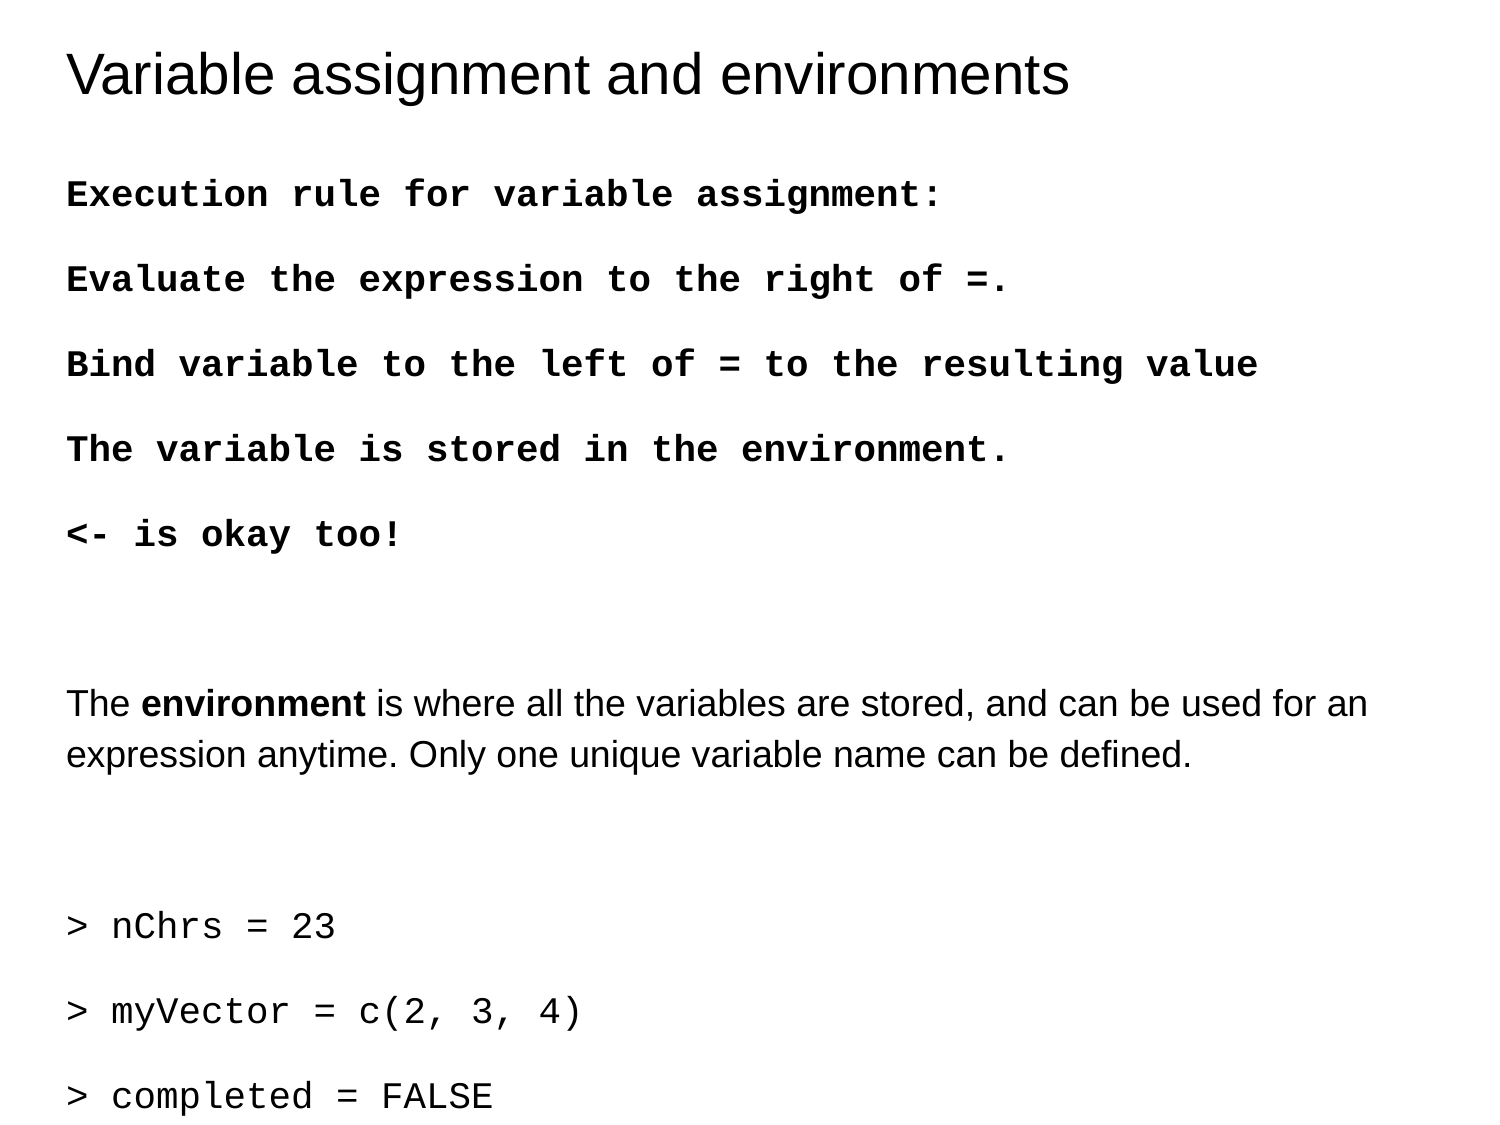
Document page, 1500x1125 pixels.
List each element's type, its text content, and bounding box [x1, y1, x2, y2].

list Execution rule for variable assignment: Evaluate the expression to the right of =. Bind variable to the left of = to the resulting value The variable is stored in the environment. <- is okay too! The environment is where all the variables are stored, and can be used for an expression anytime. Only one unique variable name can be defined. > nChrs = 23 > myVector = c(2, 3, 4) > completed = FALSE [51, 146, 1449, 1063]
title Variable assignment and environments [51, 21, 1449, 146]
